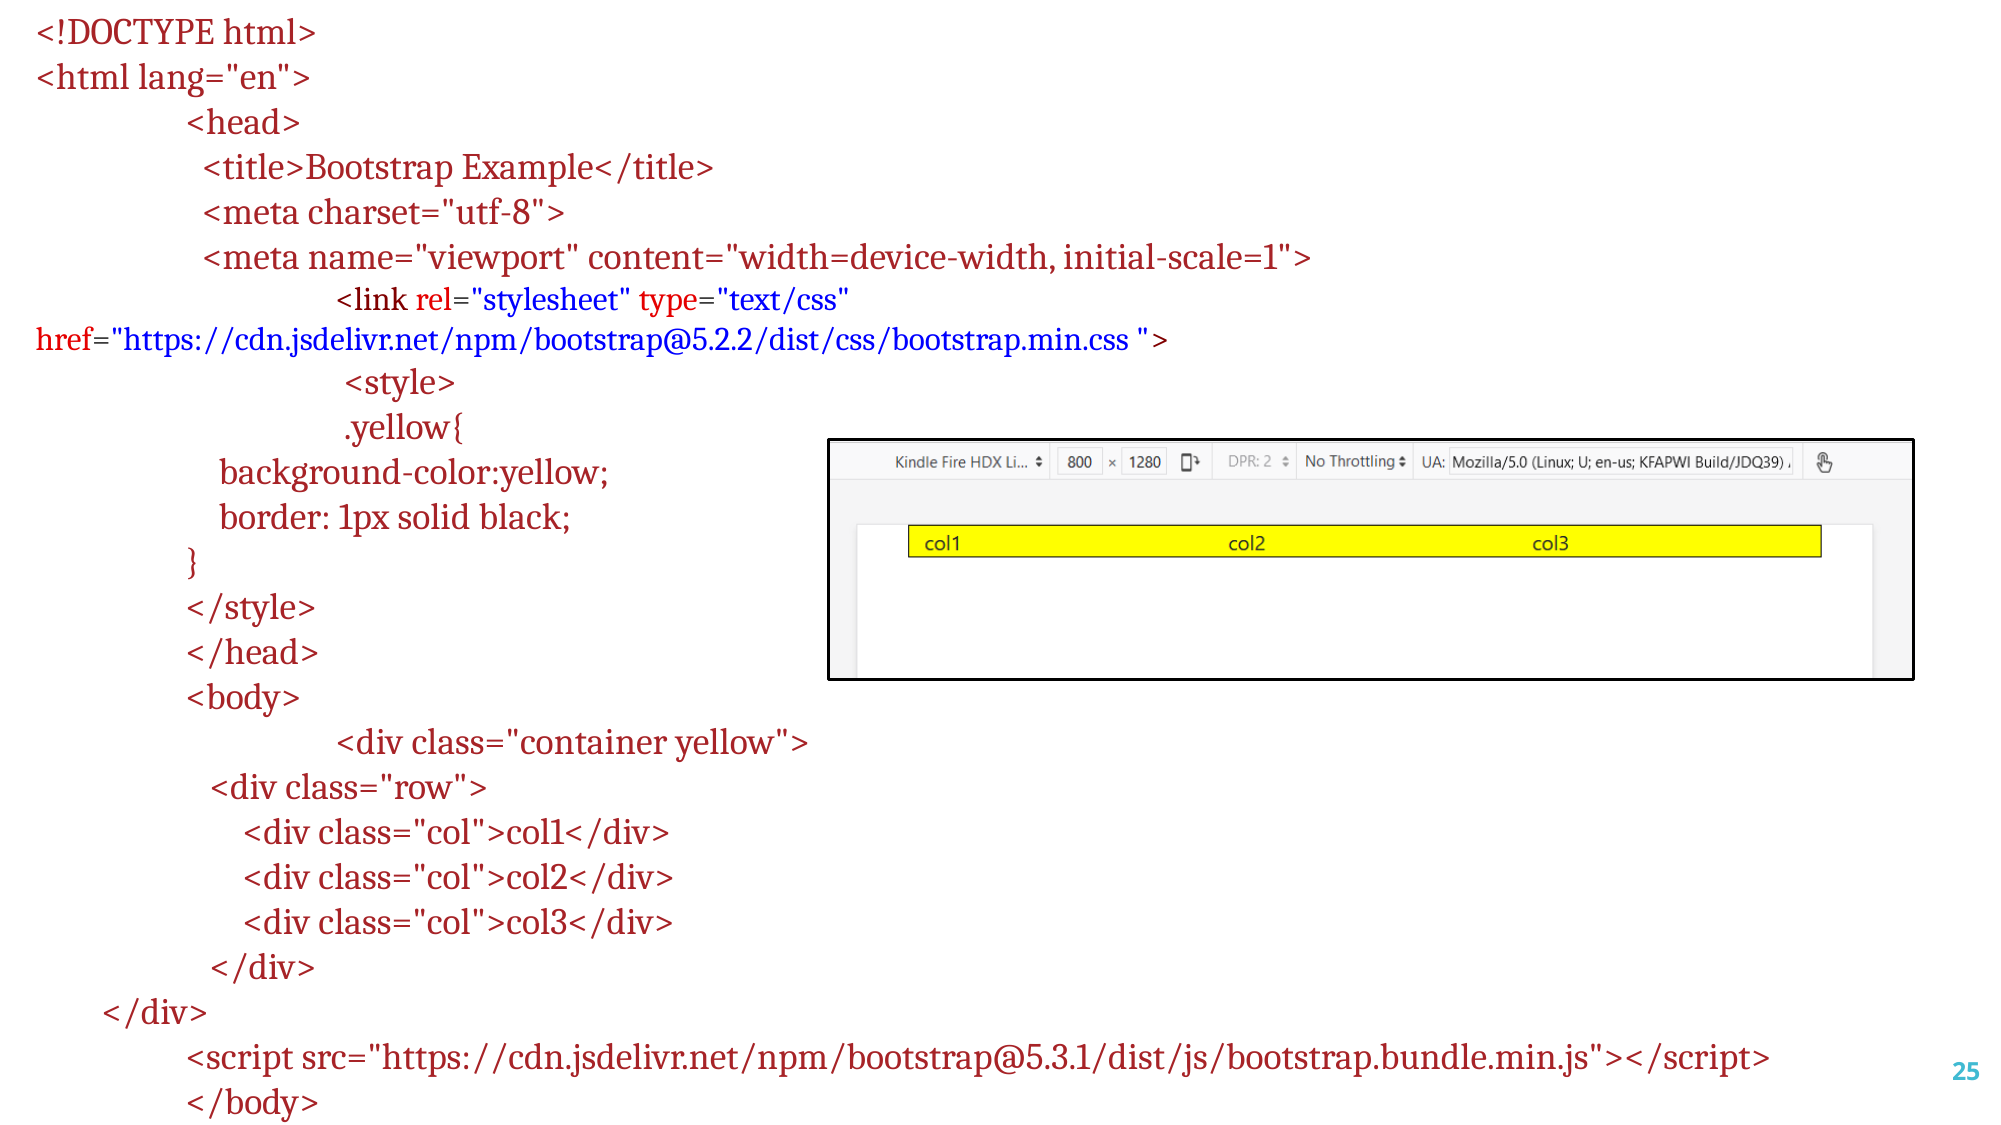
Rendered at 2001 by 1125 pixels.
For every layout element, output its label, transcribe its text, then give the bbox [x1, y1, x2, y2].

text_box <!DOCTYPE html> <html lang="en"> <head> <title>Bootstrap Example</title> <meta charset="utf-8"> <meta name="viewport" content="width=device-width, initial-scale=1"> <link rel="stylesheet" type="text/css" href="https://cdn.jsdelivr.net/npm/bootstrap@5.2.2/dist/css/bootstrap.min.css "> <style> .yellow{ background-color:yellow; border: 1px solid black; } </style> </head> <body> <div class="container yellow"> <div class="row"> <div class="col">col1</div> <div class="col">col2</div> <div class="col">col3</div> </div> </div> <script src="https://cdn.jsdelivr.net/npm/bootstrap@5.3.1/dist/js/bootstrap.bundle.min.js"></script> </body> </html> [20, 0, 1963, 1125]
slide_number 25 [1963, 1042, 1996, 1103]
picture [829, 440, 1912, 679]
